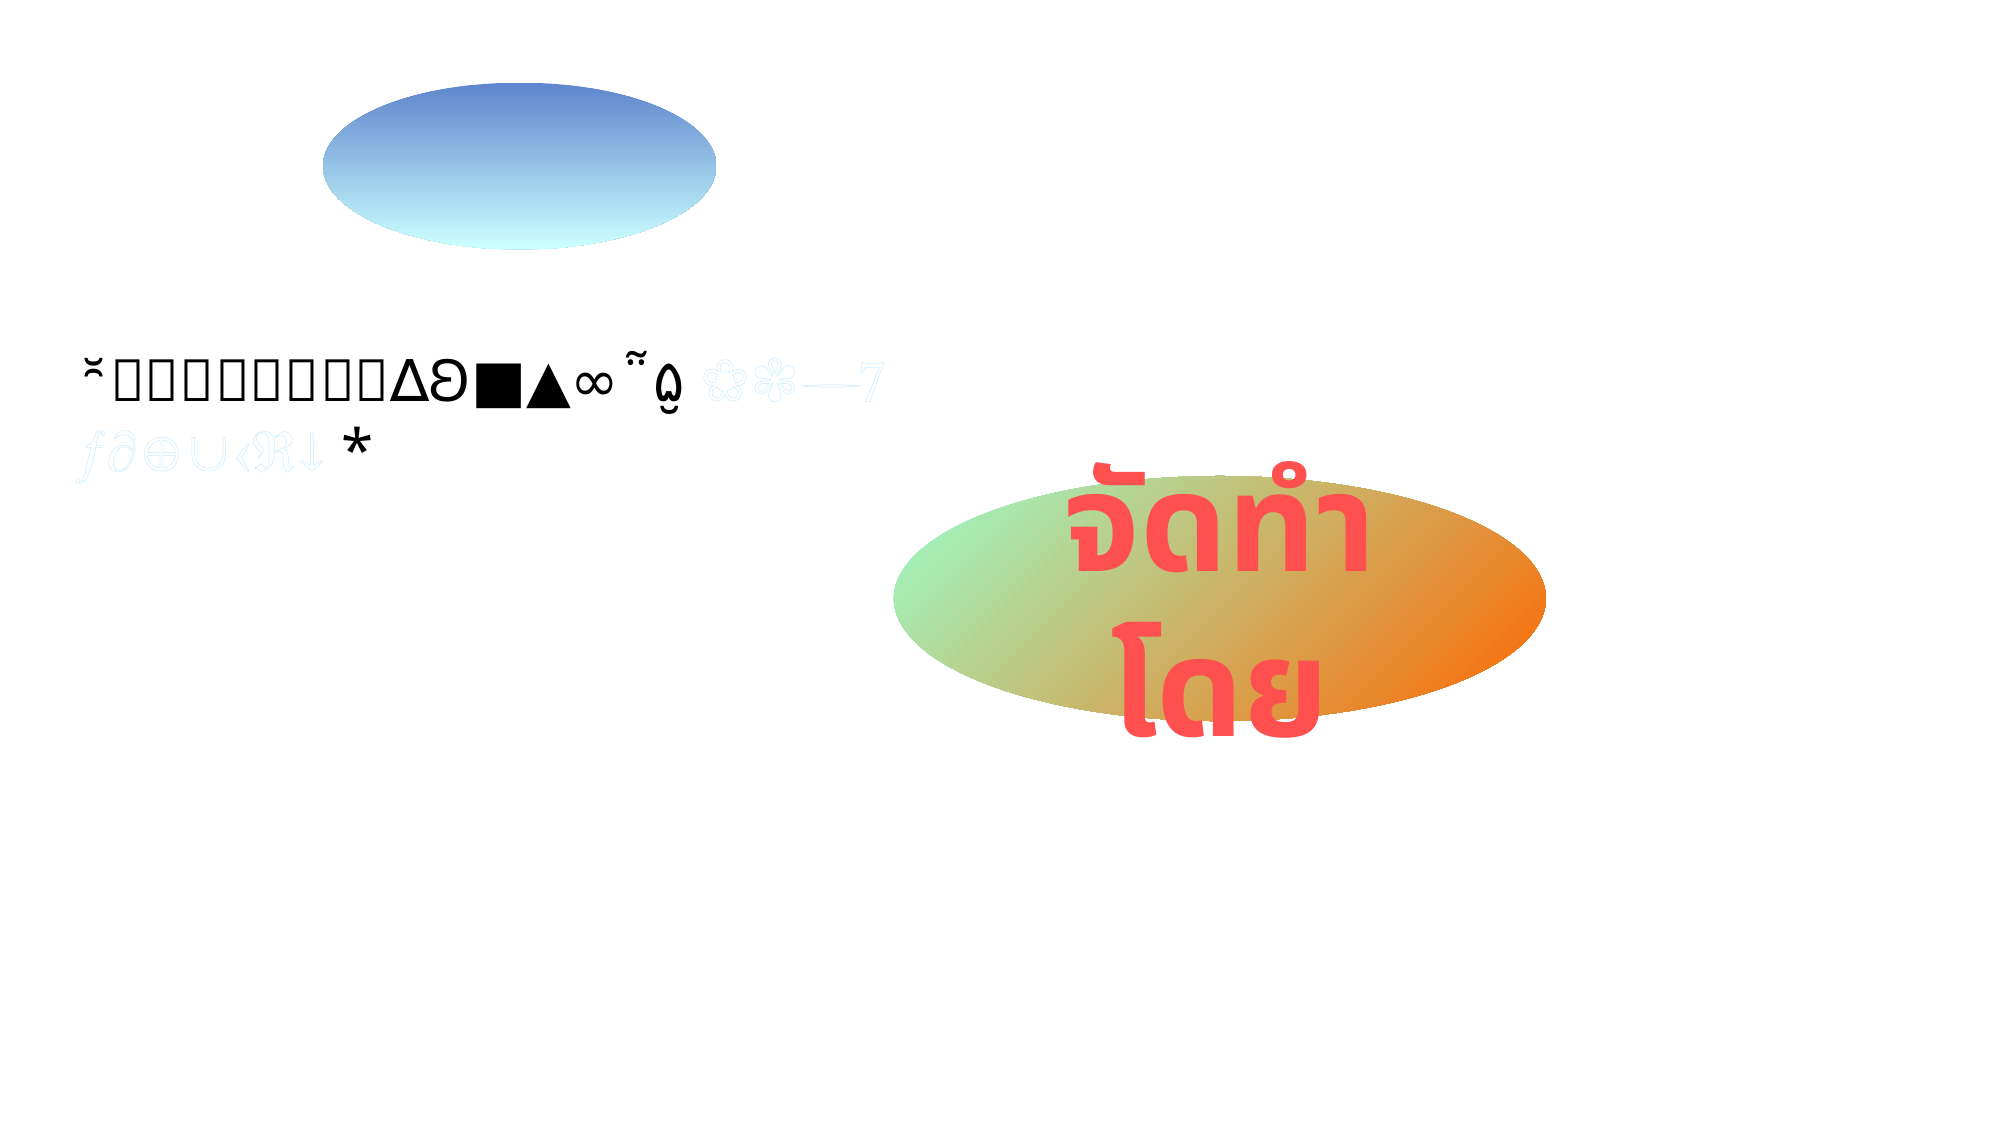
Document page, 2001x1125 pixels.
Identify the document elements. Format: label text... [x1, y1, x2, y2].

text_box จัดทำโดย [892, 474, 1547, 723]
text_box ꭛∆Ꞝ■▲∞῁۵̮ ❀✾ * [61, 335, 917, 490]
text_box [321, 81, 718, 251]
